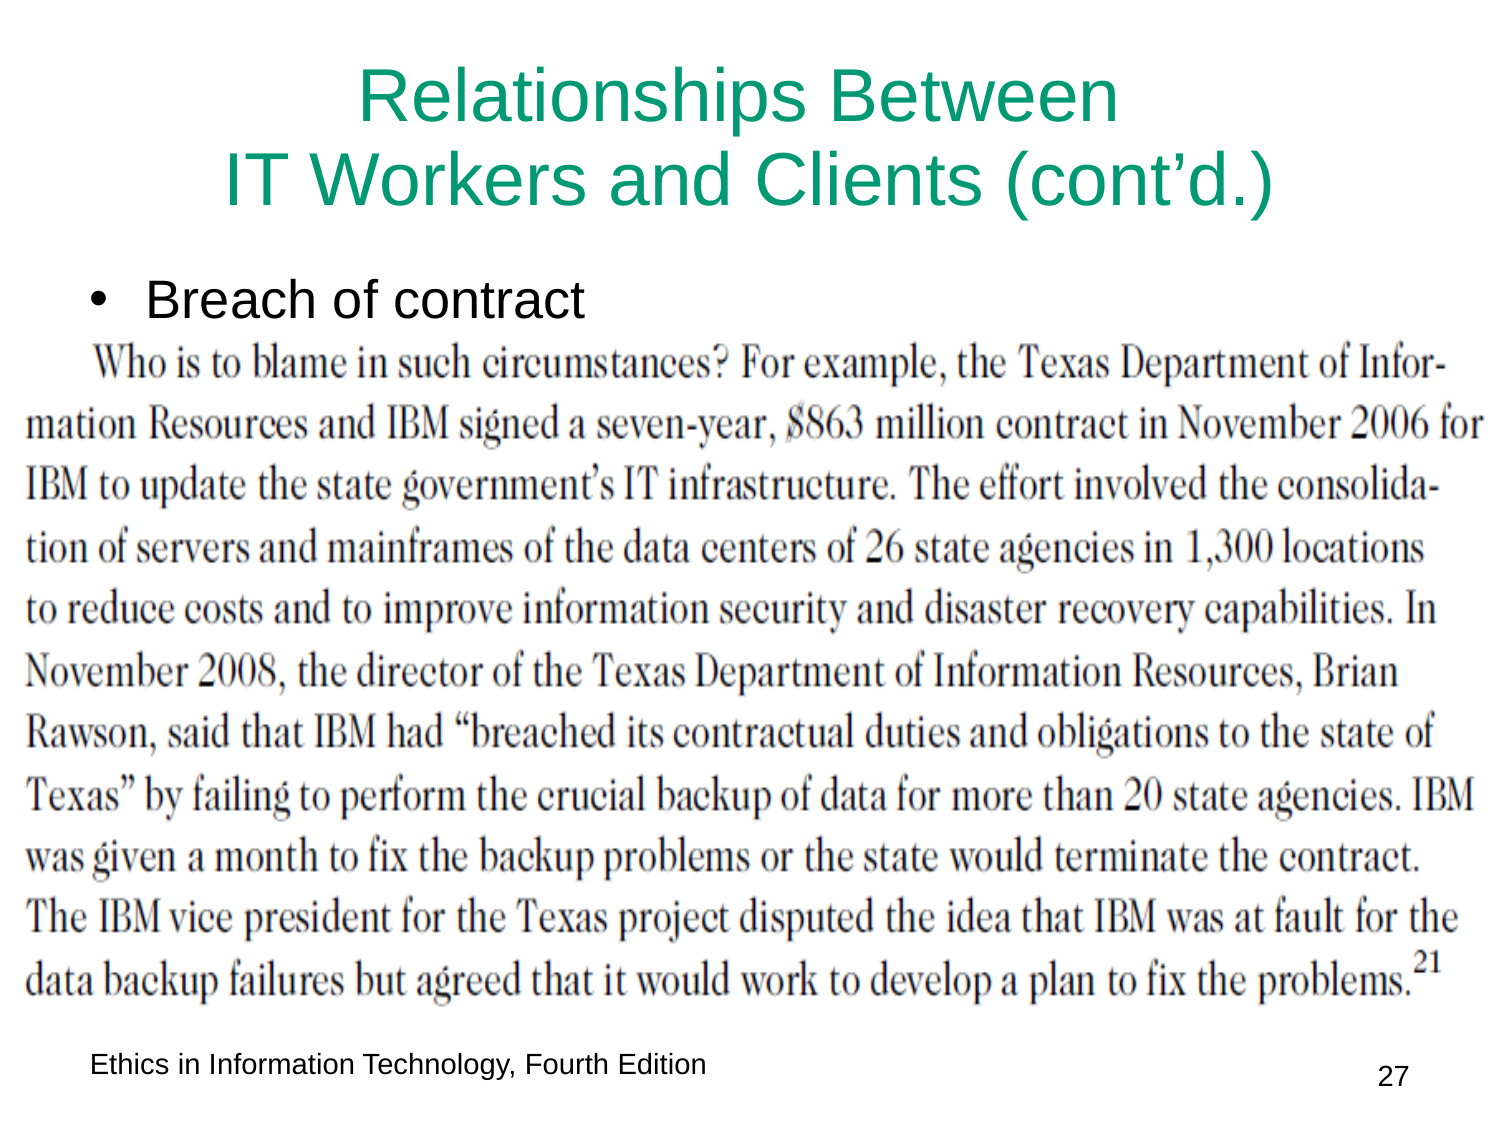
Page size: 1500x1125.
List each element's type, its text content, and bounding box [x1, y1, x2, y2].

picture [12, 324, 1496, 1026]
list Breach of contract [75, 262, 1425, 323]
text_box 27 [1074, 1049, 1425, 1103]
text_box Ethics in Information Technology, Fourth Edition [74, 1037, 1025, 1103]
title Relationships Between IT Workers and Clients (cont’d.) [75, 45, 1425, 233]
